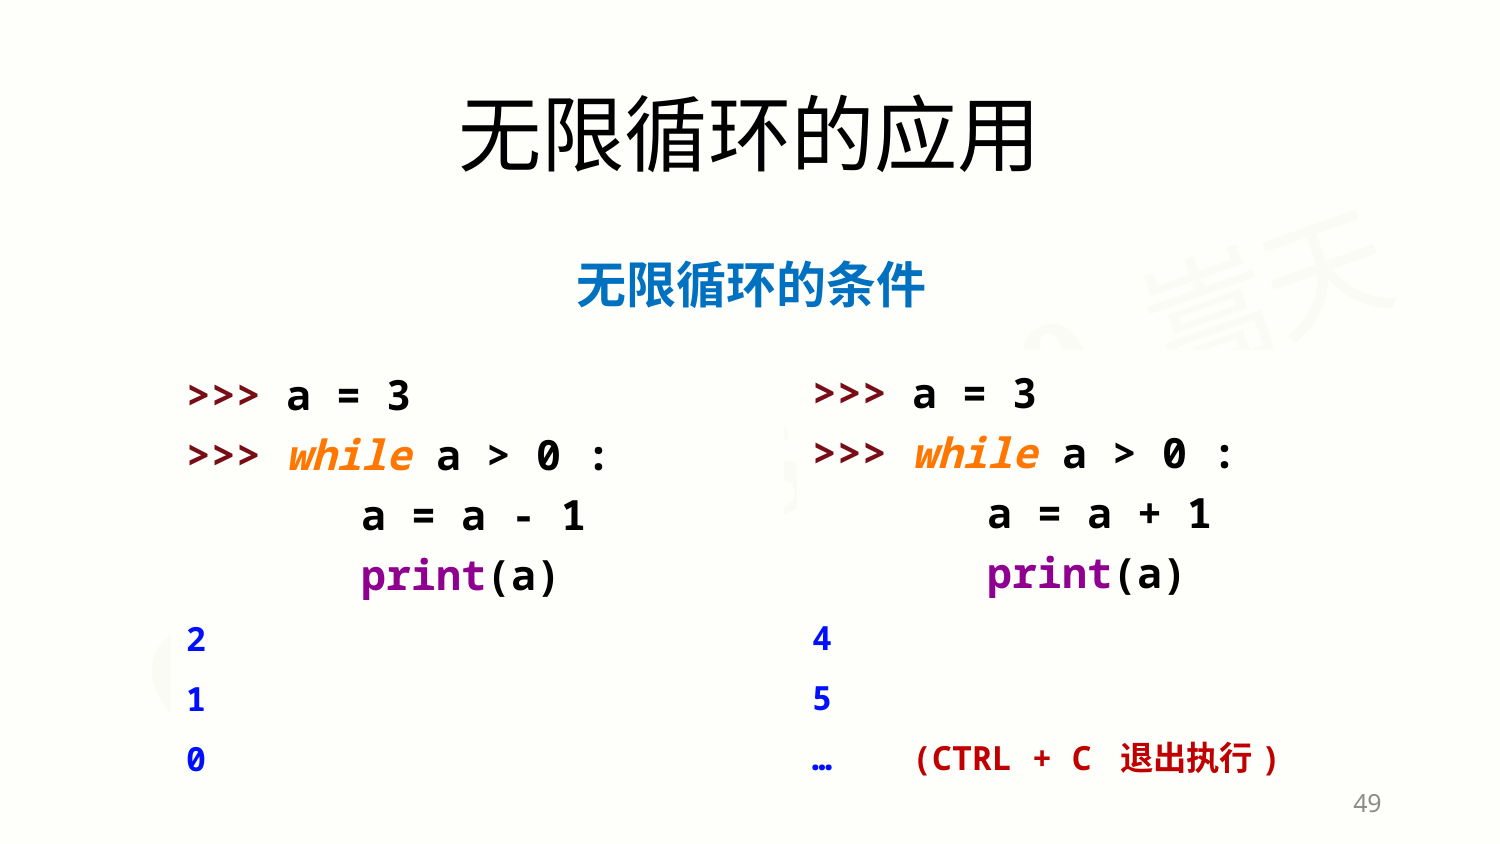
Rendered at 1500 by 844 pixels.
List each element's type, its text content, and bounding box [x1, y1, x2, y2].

slide_number 49 [1059, 782, 1397, 828]
text_box 无限循环的应用 [0, 79, 1500, 211]
text_box >>> a = 3 >>> while a > 0 : a = a + 1 print(a) 4 5 … (CTRL + C 退出执行) [797, 349, 1410, 775]
text_box >>> a = 3 >>> while a > 0 : a = a - 1 print(a) 2 1 0 [171, 351, 784, 777]
text_box 无限循环的条件 [1, 215, 1500, 321]
